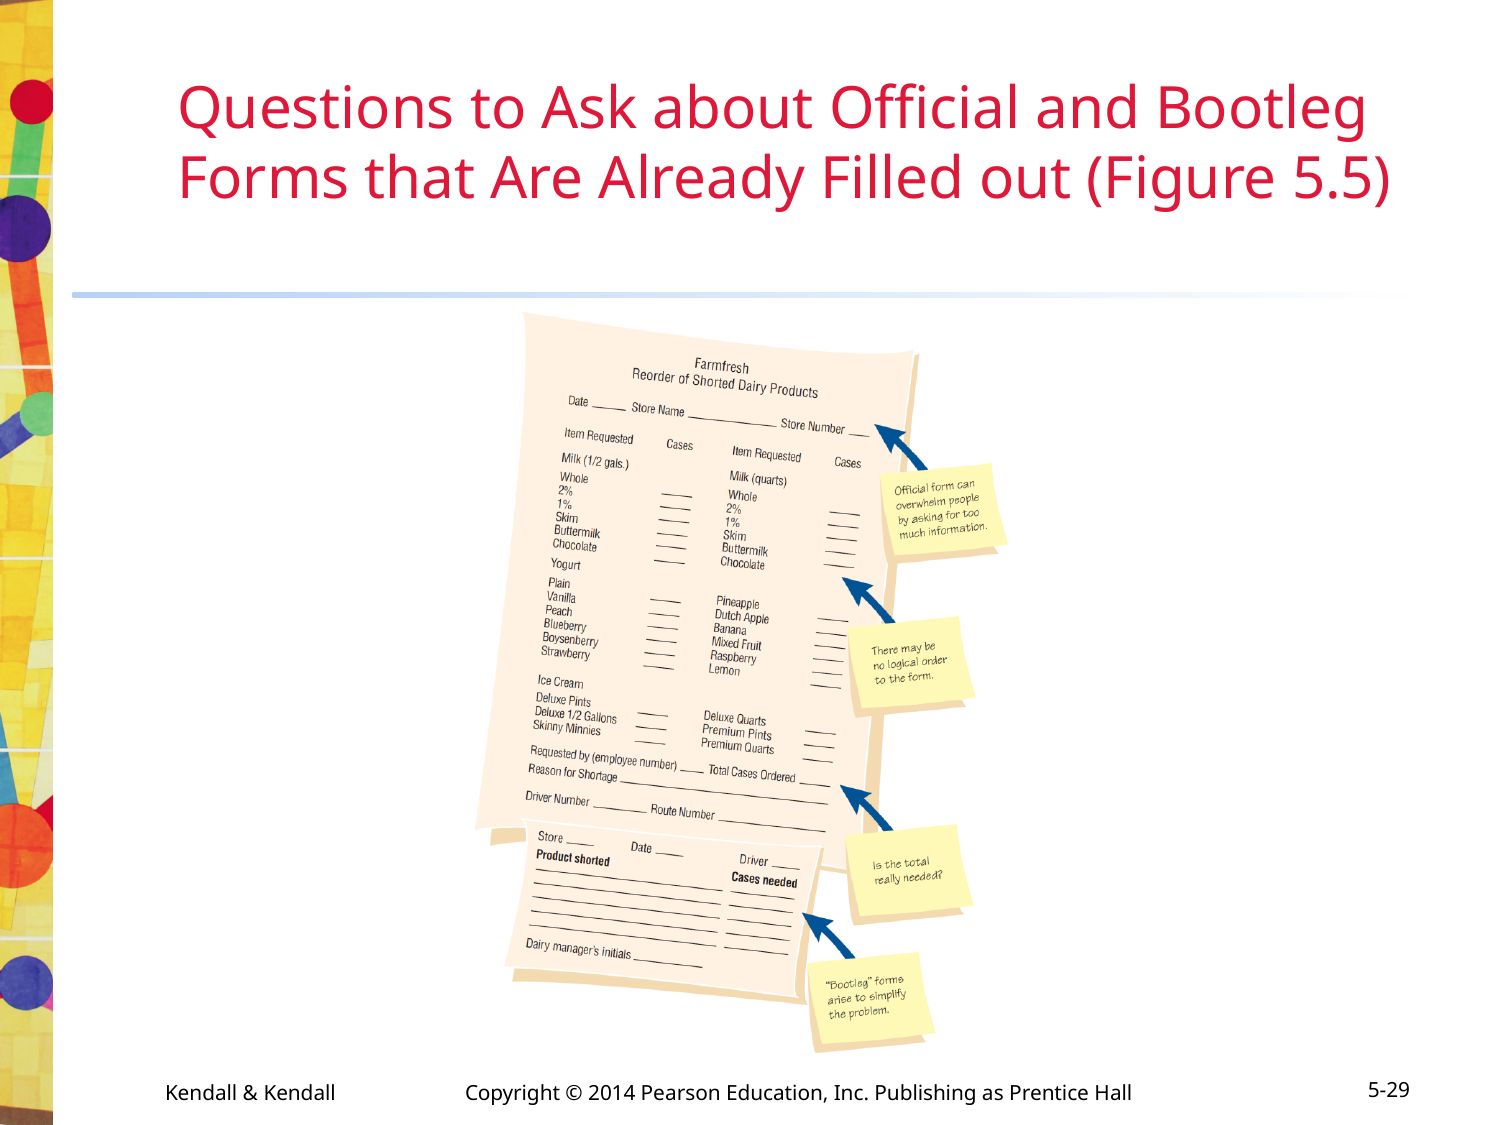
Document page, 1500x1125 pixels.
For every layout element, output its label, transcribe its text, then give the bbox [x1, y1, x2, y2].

slide_number Kendall & Kendall Copyright © 2014 Pearson Education, Inc. Publishing as Prentice Hall [150, 1037, 1313, 1113]
title Questions to Ask about Official and Bootleg Forms that Are Already Filled out (Figure 5.5) [162, 62, 1455, 251]
picture [0, 0, 53, 1125]
picture [462, 299, 1050, 1063]
slide_number 5-29 [1313, 1037, 1425, 1113]
